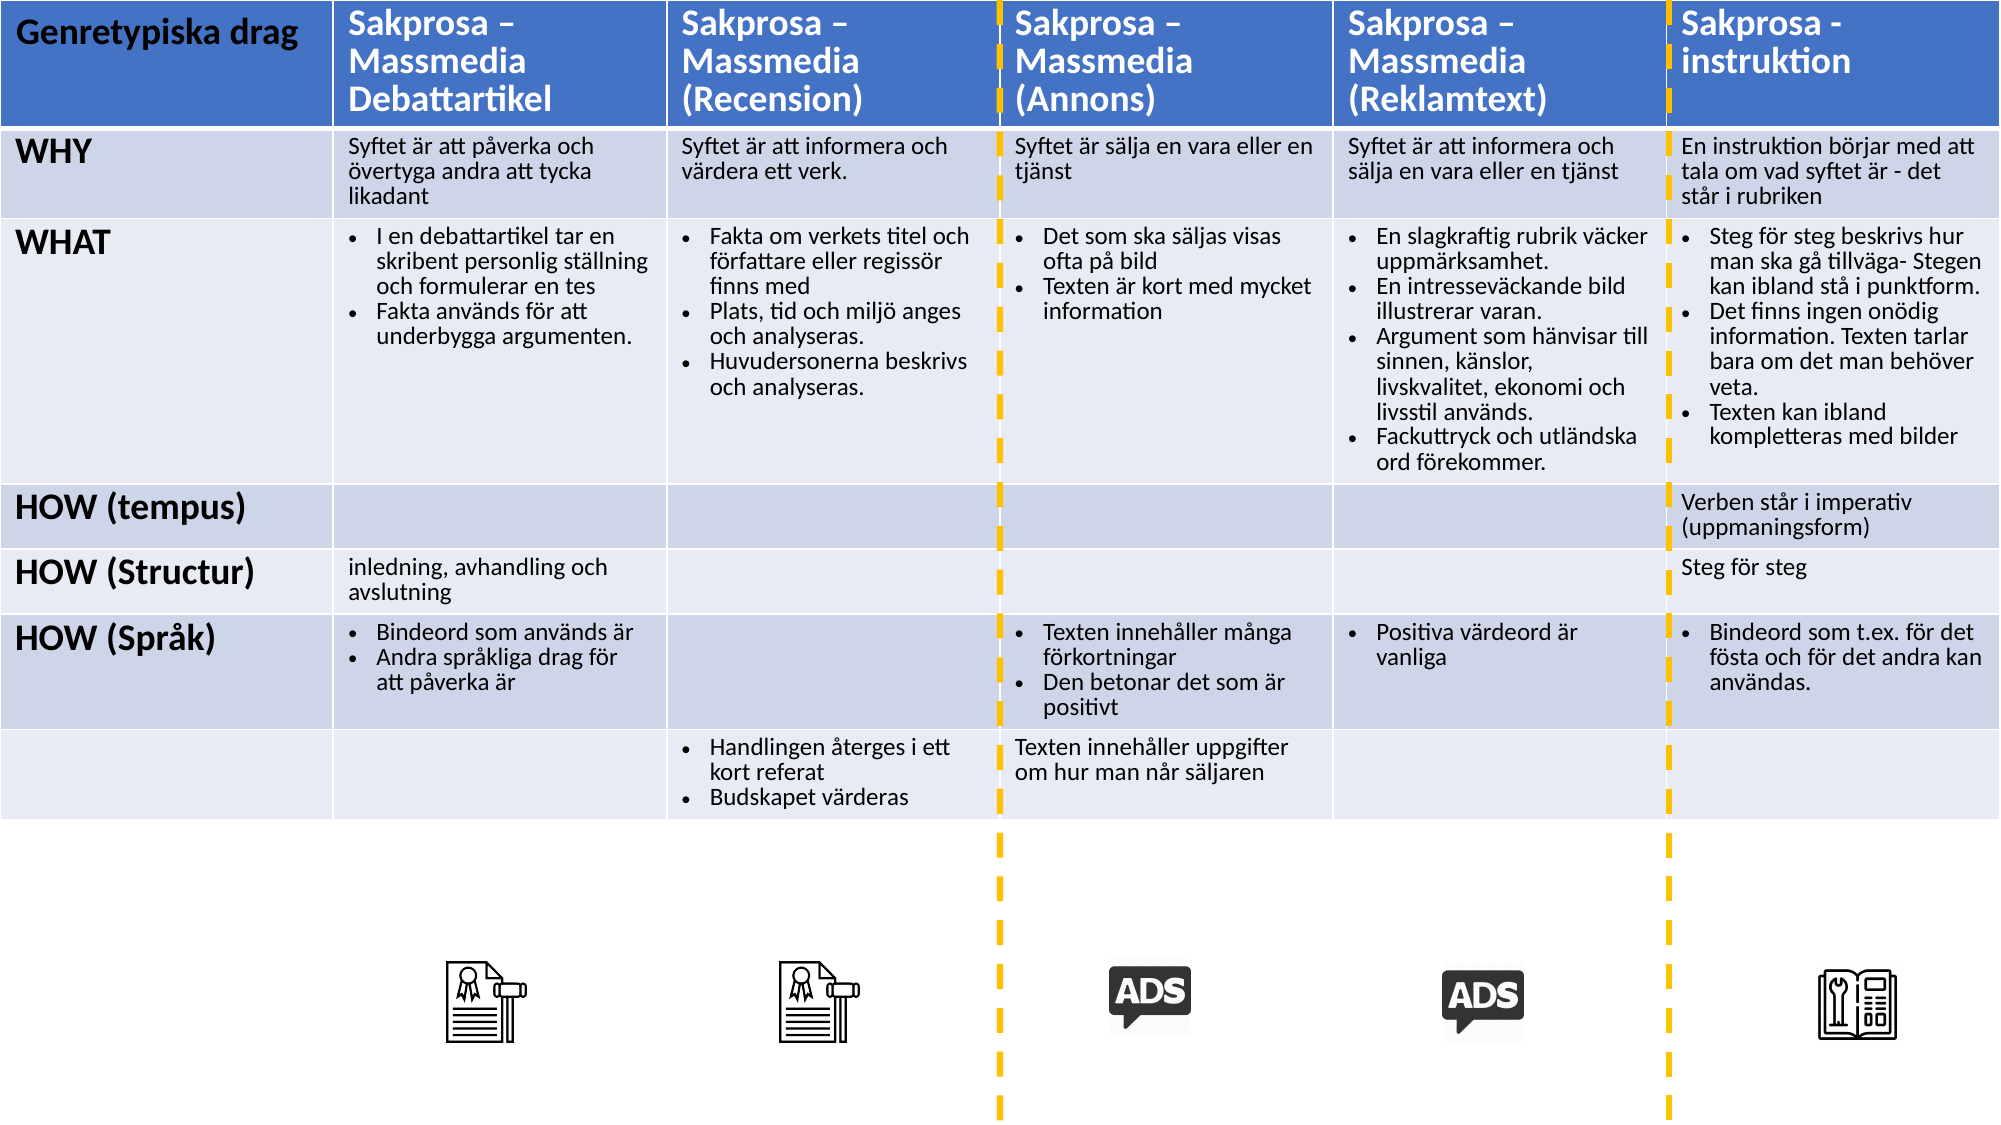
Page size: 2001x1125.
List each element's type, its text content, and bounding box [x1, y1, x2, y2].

table_cell [668, 485, 999, 548]
table_cell Det som ska säljas visas ofta på bild Texten är kort med mycket information [1001, 219, 1332, 483]
table_cell Syftet är att påverka och övertyga andra att tycka likadant [334, 131, 666, 218]
table_cell Syftet är att informera och sälja en vara eller en tjänst [1334, 131, 1666, 218]
picture [446, 961, 527, 1043]
table_cell Syftet är att informera och värdera ett verk. [668, 131, 999, 218]
table_cell Bindeord som t.ex. för det fösta och för det andra kan användas. [1669, 615, 1999, 729]
table_cell HOW (Structur) [1, 550, 332, 613]
table_cell Fakta om verkets titel och författare eller regissör finns med Plats, tid och miljö anges och analyseras. Huvudersonerna beskrivs och analyseras. [668, 219, 999, 483]
table_cell Texten innehåller många förkortningar Den betonar det som är positivt [1001, 615, 1332, 729]
picture [1814, 961, 1901, 1048]
picture [1442, 961, 1524, 1043]
table_cell HOW (tempus) [1, 485, 332, 548]
table_cell Steg för steg [1669, 550, 1999, 613]
table_cell [334, 485, 666, 548]
table_cell inledning, avhandling och avslutning [334, 550, 666, 613]
table_header Sakprosa – Massmedia (Recension) [668, 1, 999, 126]
table_header Sakprosa - instruktion [1669, 1, 1999, 126]
table_cell [1001, 550, 1332, 613]
picture [1109, 957, 1191, 1038]
table_cell [334, 730, 666, 819]
table_cell [1669, 730, 1999, 819]
table_cell I en debattartikel tar en skribent personlig ställning och formulerar en tes Fakta används för att underbygga argumenten. [334, 219, 666, 483]
table_cell Verben står i imperativ (uppmaningsform) [1669, 485, 1999, 548]
table_header Sakprosa – Massmedia (Annons) [1001, 1, 1332, 126]
table_cell [1001, 485, 1332, 548]
table_cell Bindeord som används är Andra språkliga drag för att påverka är [334, 615, 666, 729]
table_cell HOW (Språk) [1, 615, 332, 729]
picture [779, 961, 860, 1043]
table_cell Steg för steg beskrivs hur man ska gå tillväga- Stegen kan ibland stå i punktform. Det finns ingen onödig information. Texten tarlar bara om det man behöver veta. Texten kan ibland kompletteras med bilder [1669, 219, 1999, 483]
text_box Genretypiska drag [1, 0, 314, 60]
table_cell WHAT [1, 219, 332, 483]
table_cell [668, 615, 999, 729]
table_cell [668, 550, 999, 613]
table_header [1, 1, 332, 126]
table_cell Syftet är sälja en vara eller en tjänst [1001, 131, 1332, 218]
table_cell En instruktion börjar med att tala om vad syftet är - det står i rubriken [1669, 131, 1999, 218]
table_cell [1, 730, 332, 819]
table_cell Texten innehåller uppgifter om hur man når säljaren [1001, 730, 1332, 819]
table_header Sakprosa – Massmedia Debattartikel [334, 1, 666, 126]
table_cell Handlingen återges i ett kort referat Budskapet värderas [668, 730, 999, 819]
table_cell [1334, 730, 1666, 819]
table_cell [1334, 485, 1666, 548]
table_cell En slagkraftig rubrik väcker uppmärksamhet. En intresseväckande bild illustrerar varan. Argument som hänvisar till sinnen, känslor, livskvalitet, ekonomi och livsstil används. Fackuttryck och utländska ord förekommer. [1334, 219, 1666, 483]
table_cell [1334, 550, 1666, 613]
table_cell Positiva värdeord är vanliga [1334, 615, 1666, 729]
table_cell WHY [1, 131, 332, 218]
table_header Sakprosa – Massmedia (Reklamtext) [1334, 1, 1666, 126]
